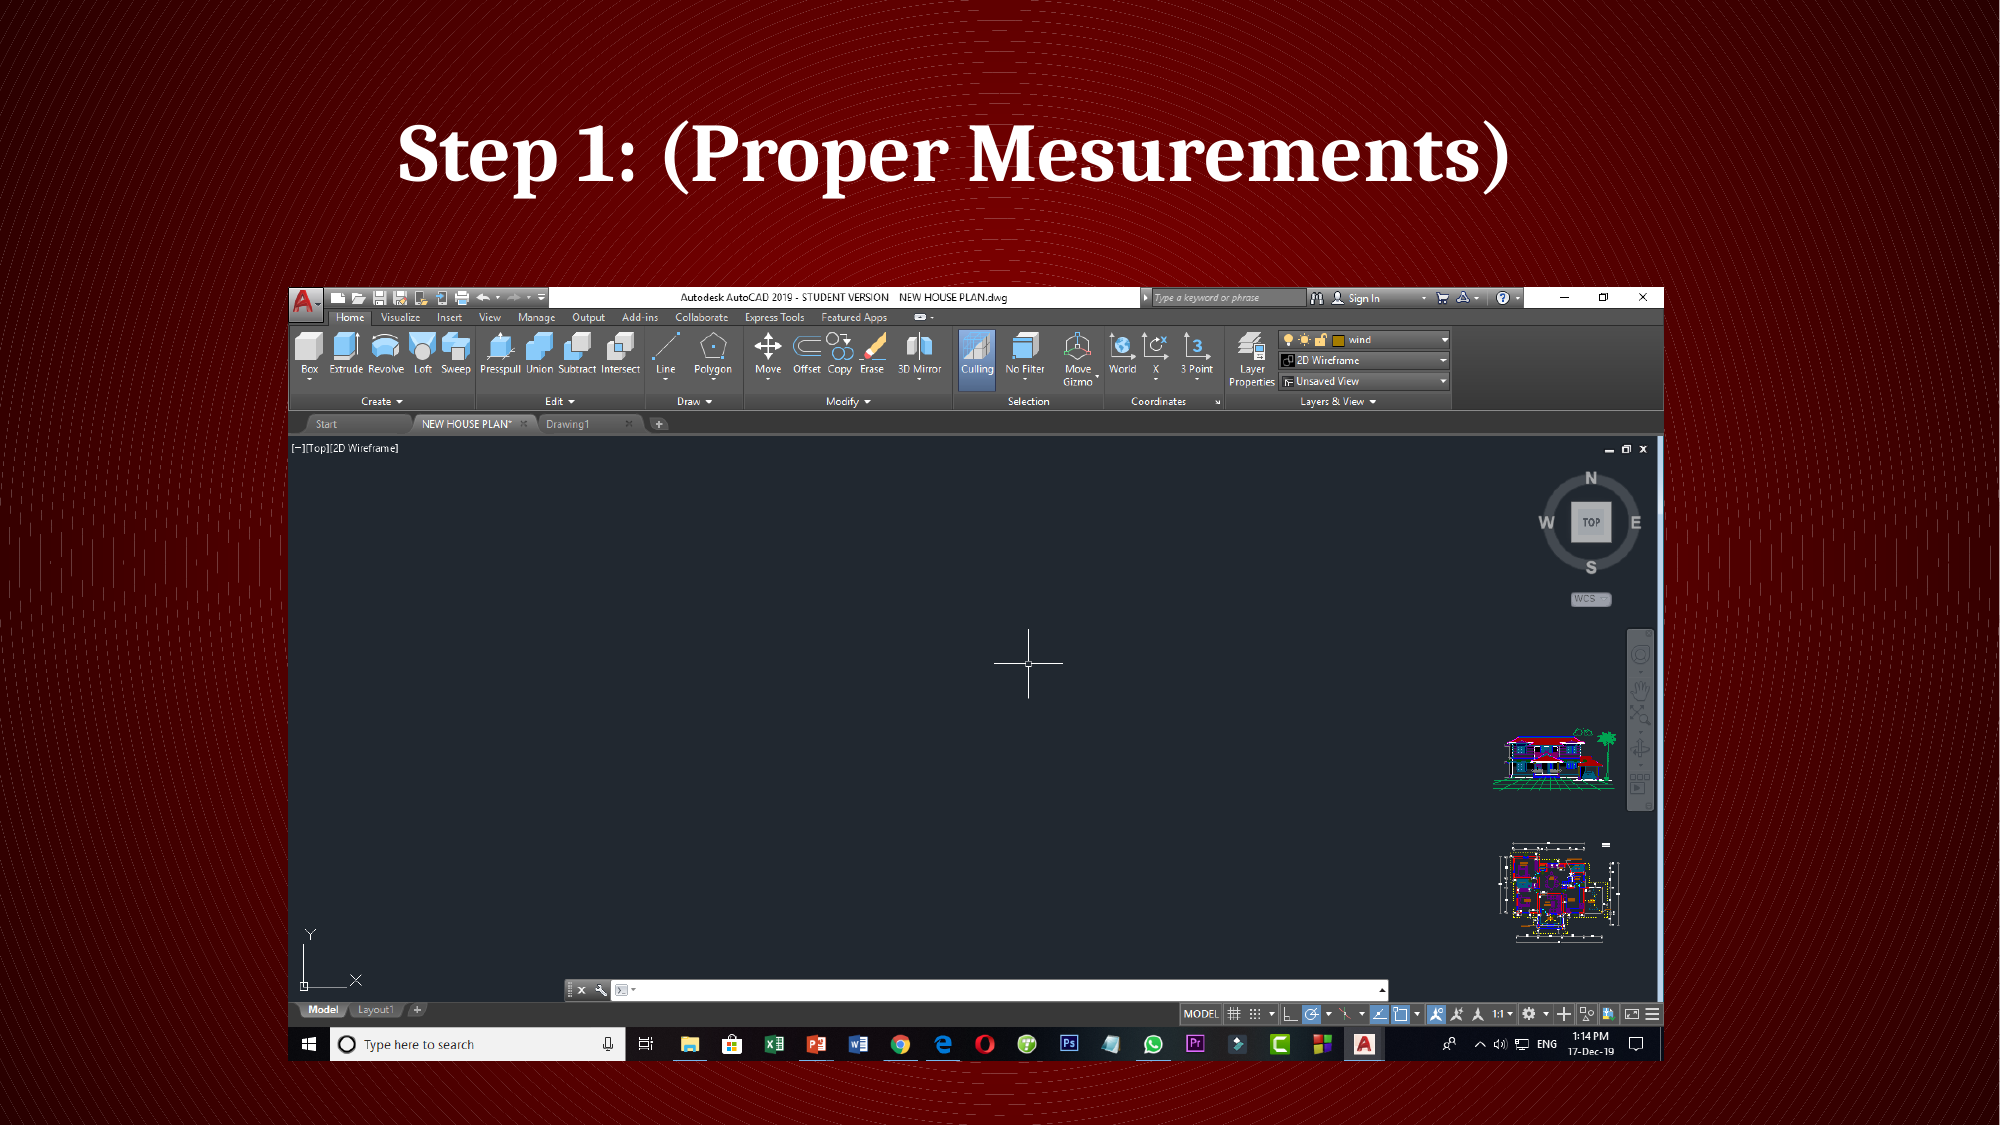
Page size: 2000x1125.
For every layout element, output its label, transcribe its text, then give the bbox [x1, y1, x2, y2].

picture [288, 286, 1665, 1062]
text_box Step 1: (Proper Mesurements) [176, 90, 1777, 206]
